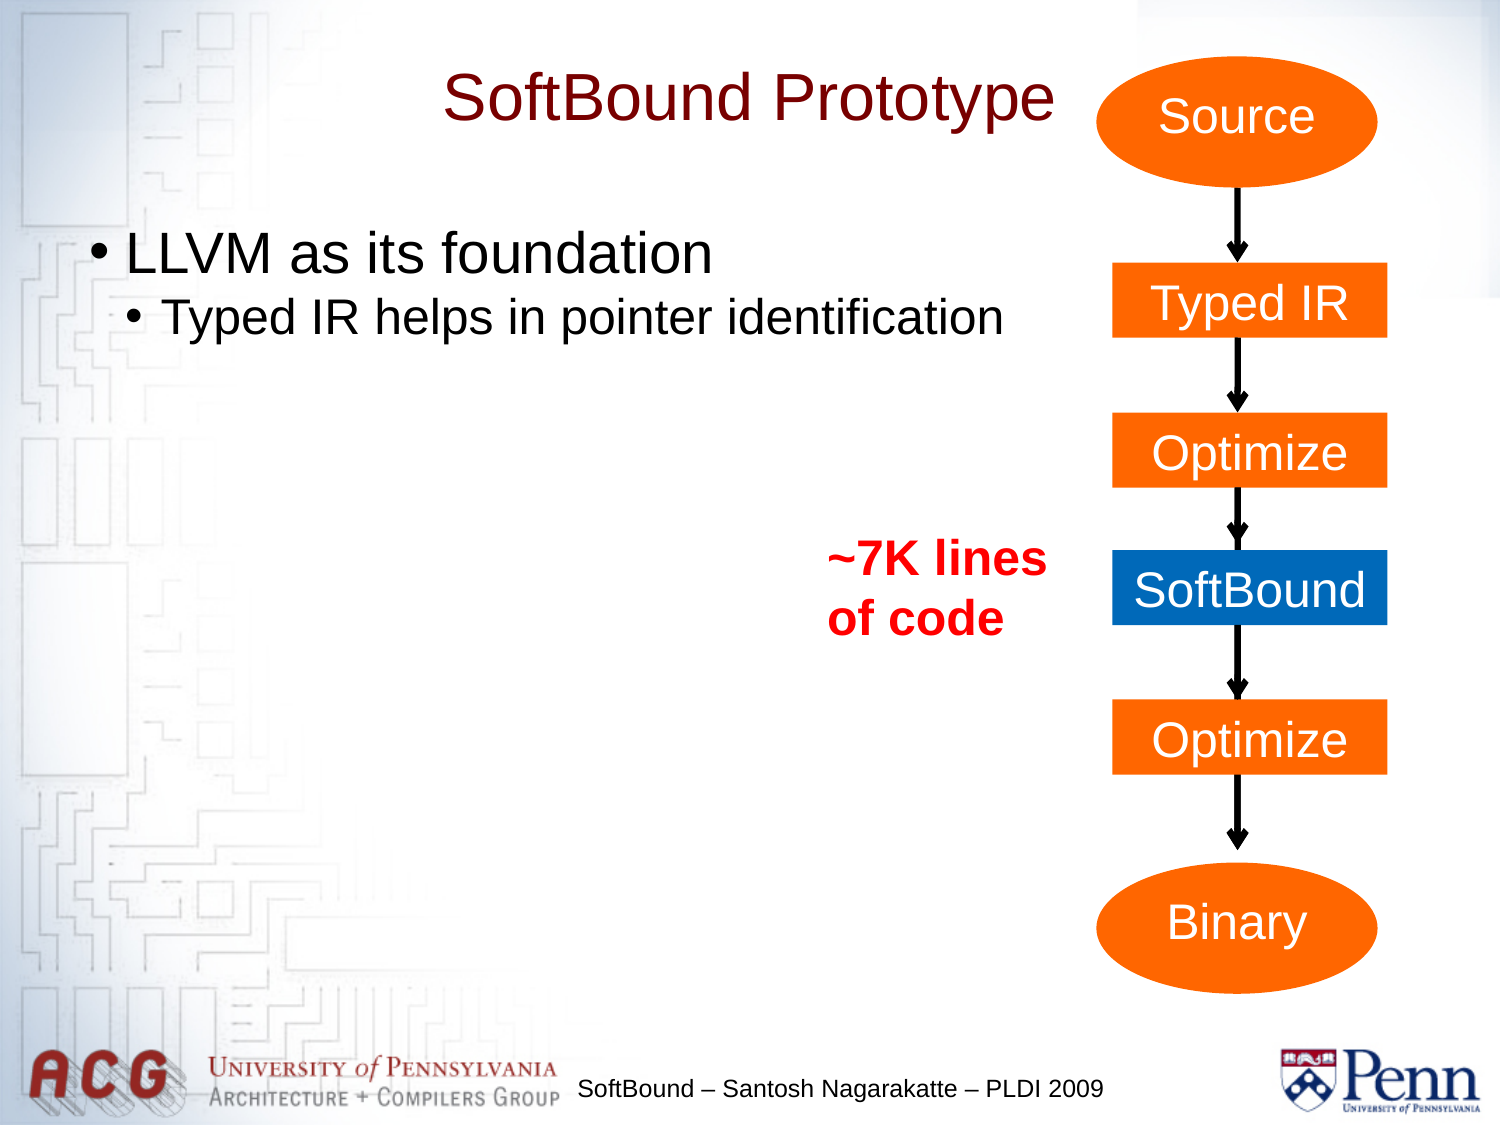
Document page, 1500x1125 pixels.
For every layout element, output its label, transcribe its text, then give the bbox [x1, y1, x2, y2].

text_box [1230, 487, 1245, 544]
text_box Optimize [1112, 699, 1388, 775]
text_box SoftBound Prototype [75, 50, 1425, 138]
text_box [1230, 337, 1245, 413]
text_box Typed IR [1112, 262, 1388, 338]
text_box [1230, 624, 1245, 700]
text_box Optimize [1112, 412, 1388, 488]
text_box LLVM as its foundation Typed IR helps in pointer identification [75, 162, 1425, 1025]
text_box [1230, 775, 1245, 851]
text_box Binary [1096, 862, 1378, 994]
text_box SoftBound [1138, 550, 1388, 626]
text_box ~7K lines of code [812, 518, 1138, 654]
text_box [1230, 188, 1245, 263]
text_box Source [1096, 56, 1378, 188]
text_box SoftBound – Santosh Nagarakatte – PLDI 2009 [562, 1050, 1200, 1125]
picture [0, 0, 1500, 1125]
